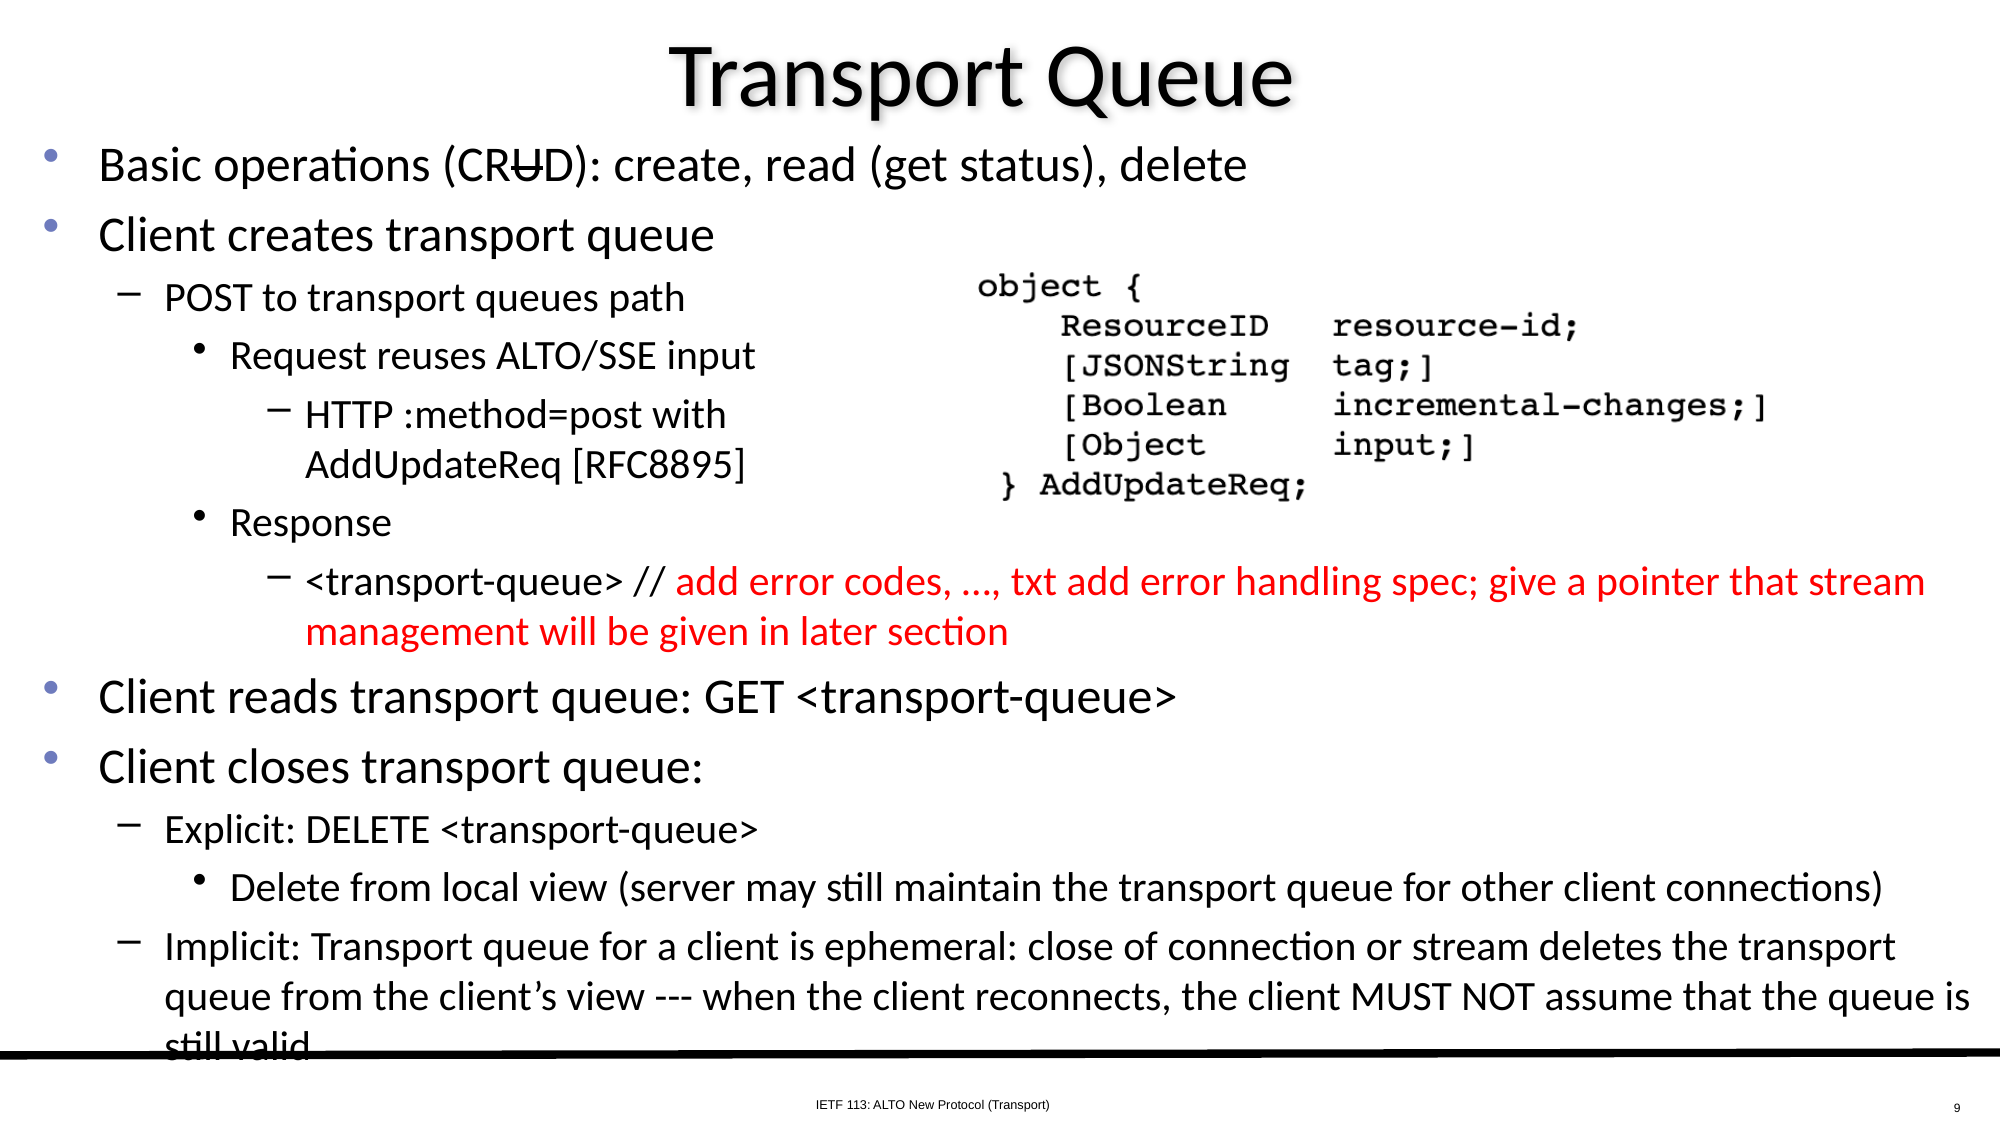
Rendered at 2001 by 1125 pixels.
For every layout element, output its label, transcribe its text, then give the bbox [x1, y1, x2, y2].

list Basic operations (CRUD): create, read (get status), delete Client creates transport queue POST to transport queues path Request reuses ALTO/SSE input HTTP :method=post with AddUpdateReq [RFC8895] Response <transport-queue> // add error codes, …, txt add error handling spec; give a pointer that stream management will be given in later section Client reads transport queue: GET <transport-queue> Client closes transport queue: Explicit: DELETE <transport-queue> Delete from local view (server may still maintain the transport queue for other client connections) Implicit: Transport queue for a client is ephemeral: close of connection or stream deletes the transport queue from the client’s view --- when the client reconnects, the client MUST NOT assume that the queue is still valid [27, 124, 2000, 1033]
title Transport Queue [55, 13, 1930, 124]
picture [948, 269, 1808, 529]
